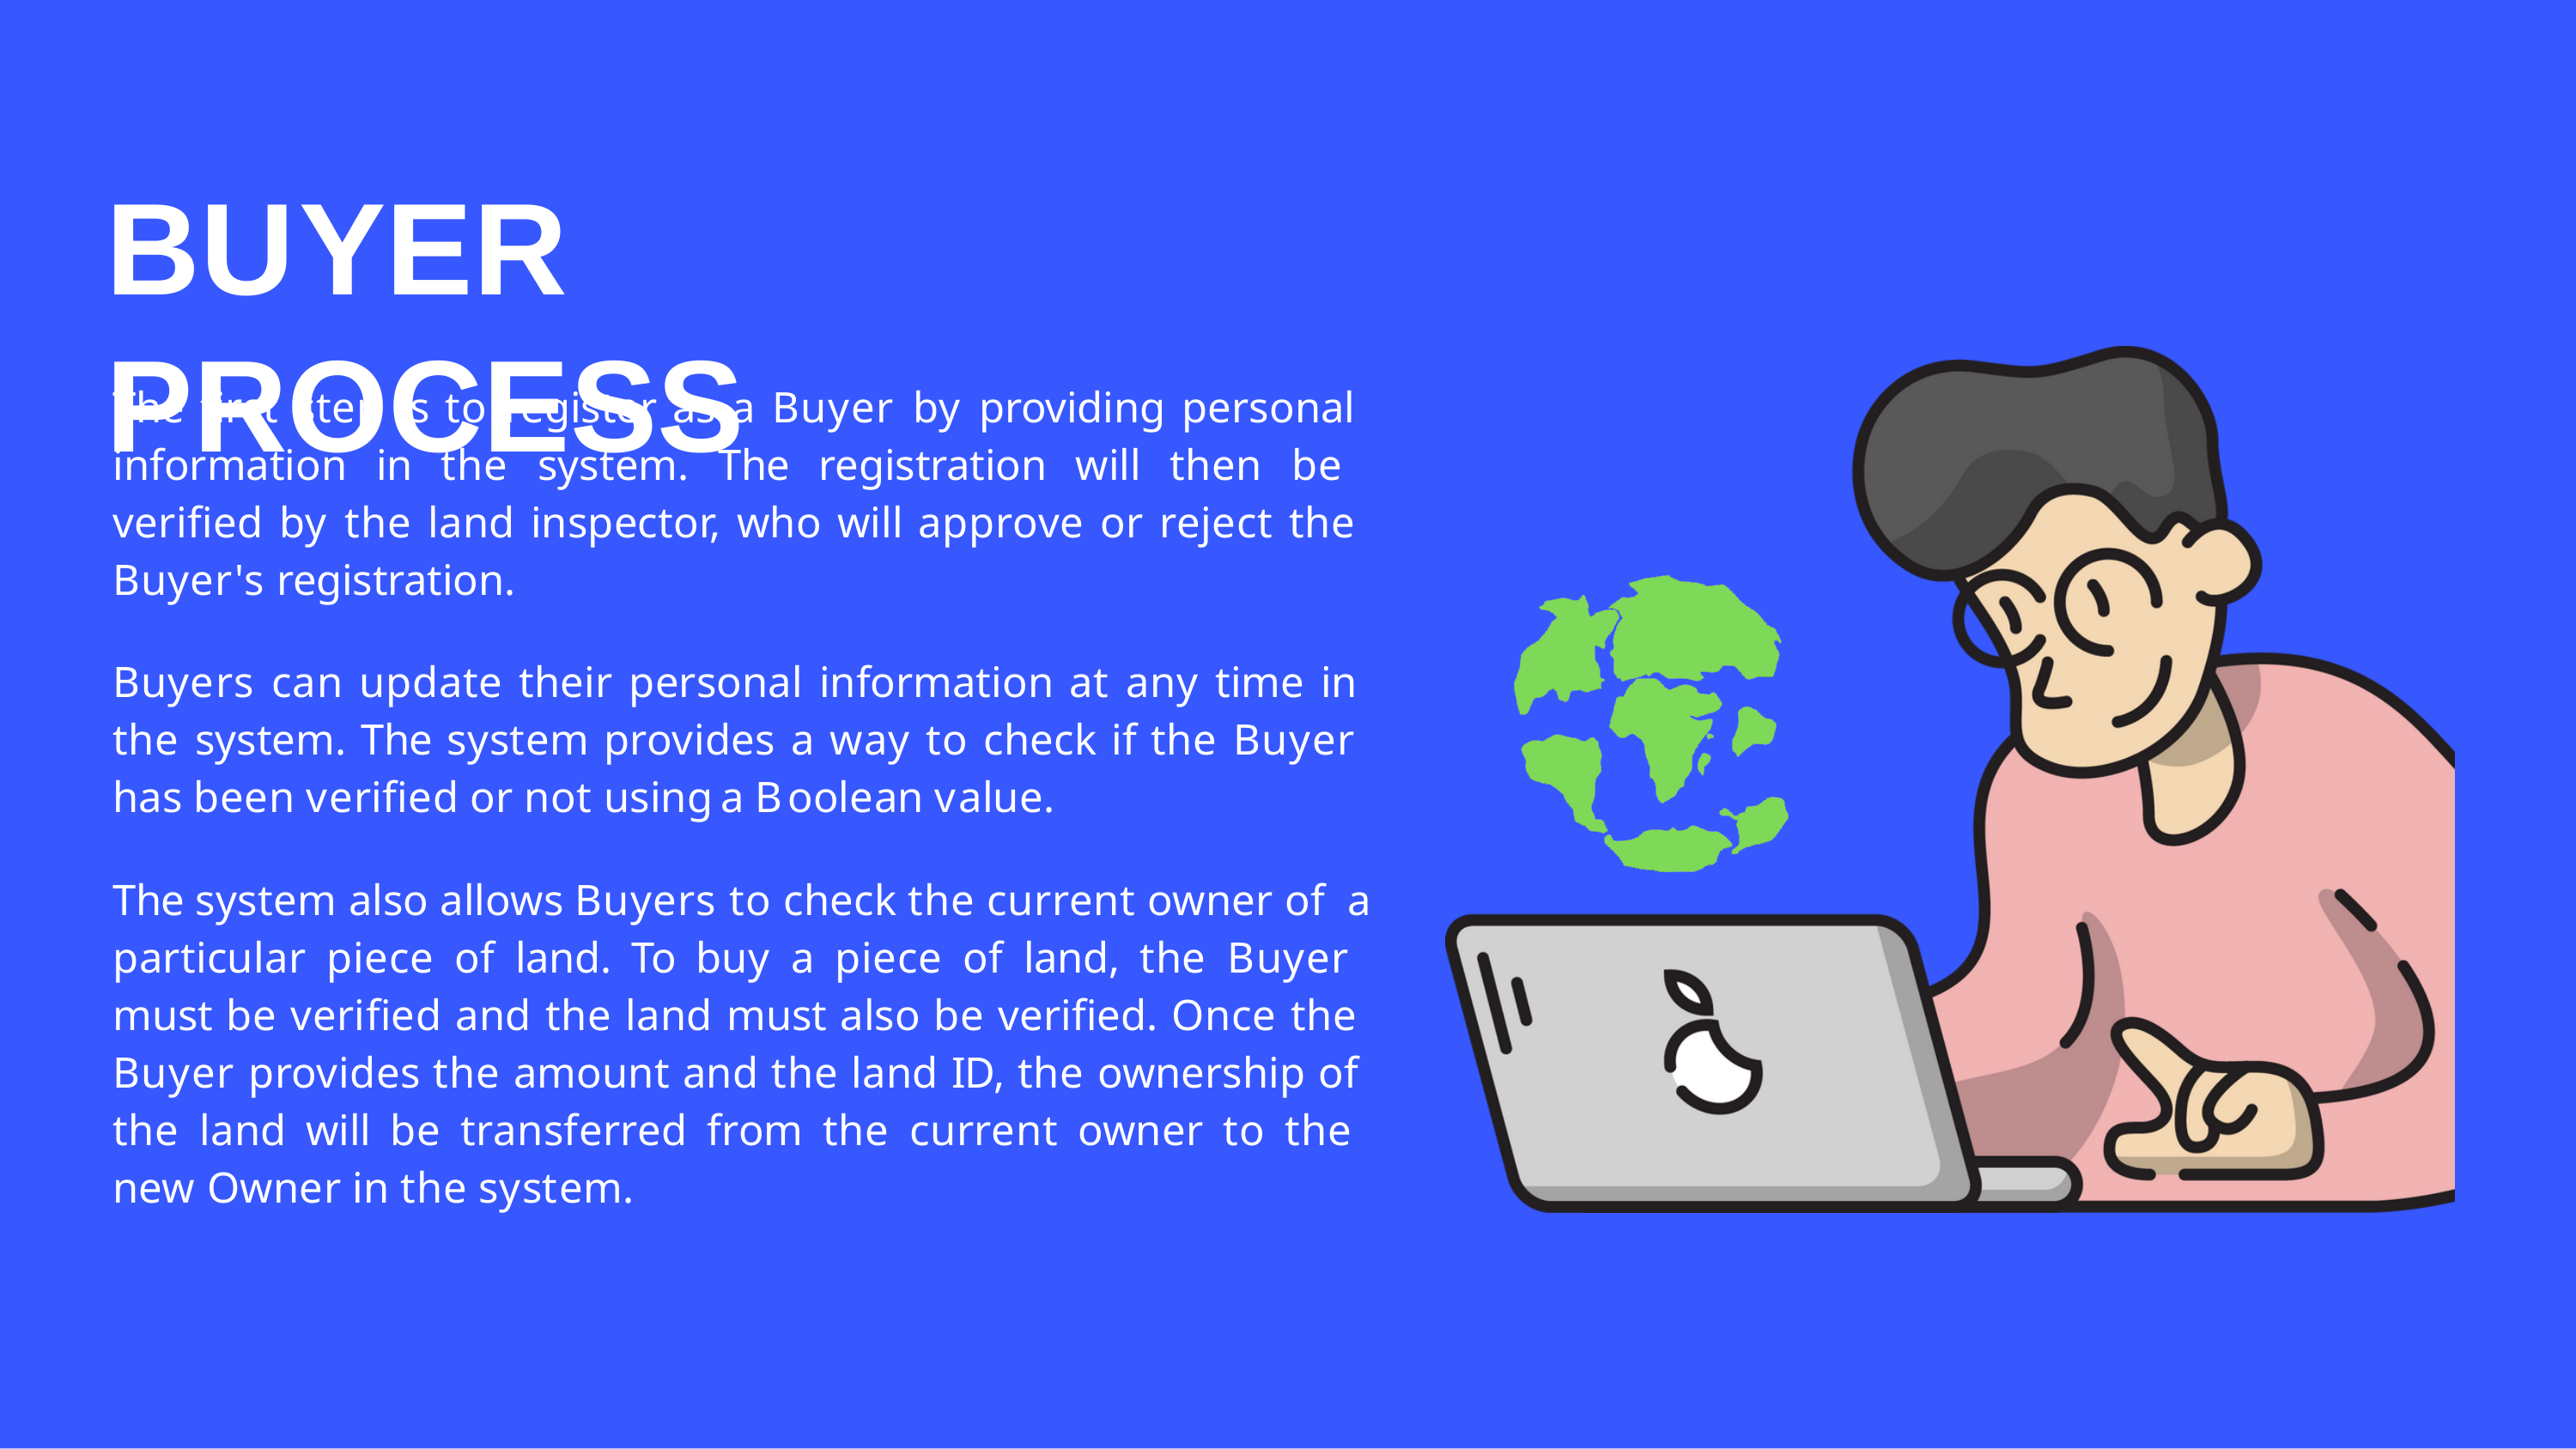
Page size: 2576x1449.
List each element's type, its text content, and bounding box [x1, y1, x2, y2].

title BUYER PROCESS [104, 162, 1186, 478]
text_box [1445, 346, 2456, 1213]
text_box The first step is to register as a Buyer by providing personal information in the system. The registration will then be verified by the land inspector, who will approve or reject the Buyer's registration. Buyers can update their personal information at any time in the system. The system provides a way to check if the Buyer has been verified or not using a Boolean value. The system also allows Buyers to check the current owner of a particular piece of land. To buy a piece of land, the Buyer must be verified and the land must also be verified. Once the Buyer provides the amount and the land ID, the ownership of the land will be transferred from the current owner to the new Owner in the system. [111, 372, 1373, 1211]
